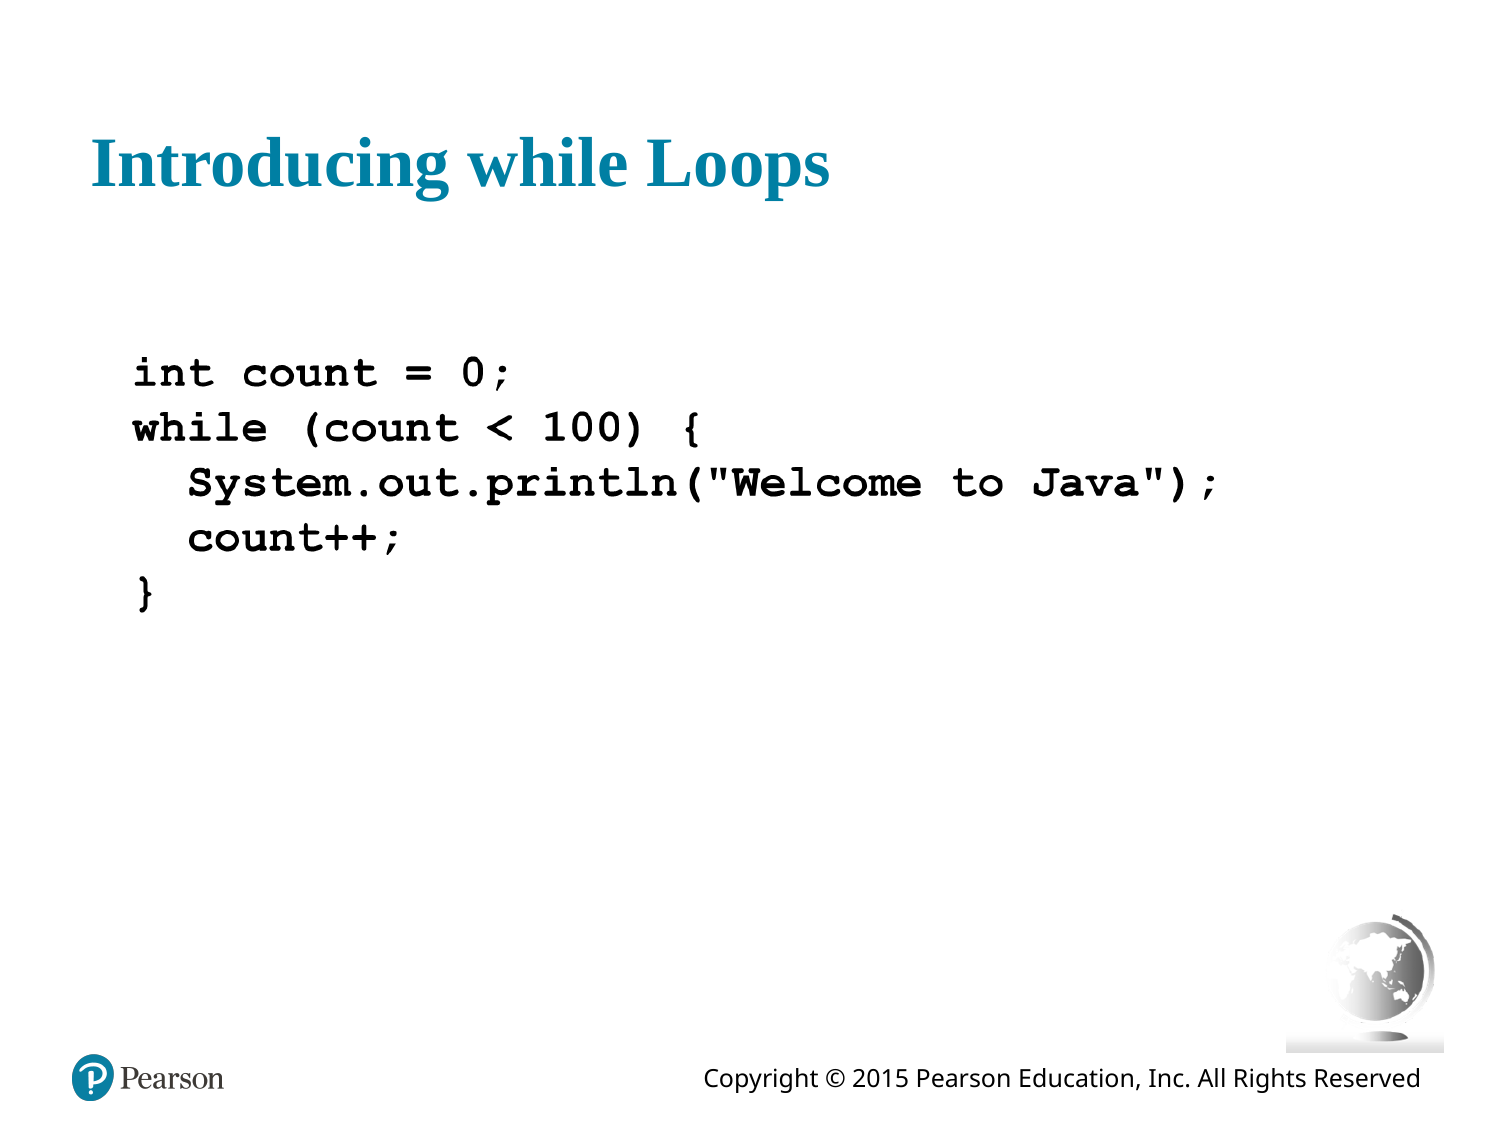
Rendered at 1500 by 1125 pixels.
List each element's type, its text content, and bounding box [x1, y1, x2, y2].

picture [72, 1054, 88, 1070]
picture [72, 1087, 83, 1101]
title Introducing while Loops [75, 40, 1425, 216]
picture [98, 1054, 224, 1101]
picture [80, 1063, 106, 1088]
picture [104, 331, 1396, 647]
picture [1286, 909, 1444, 1053]
